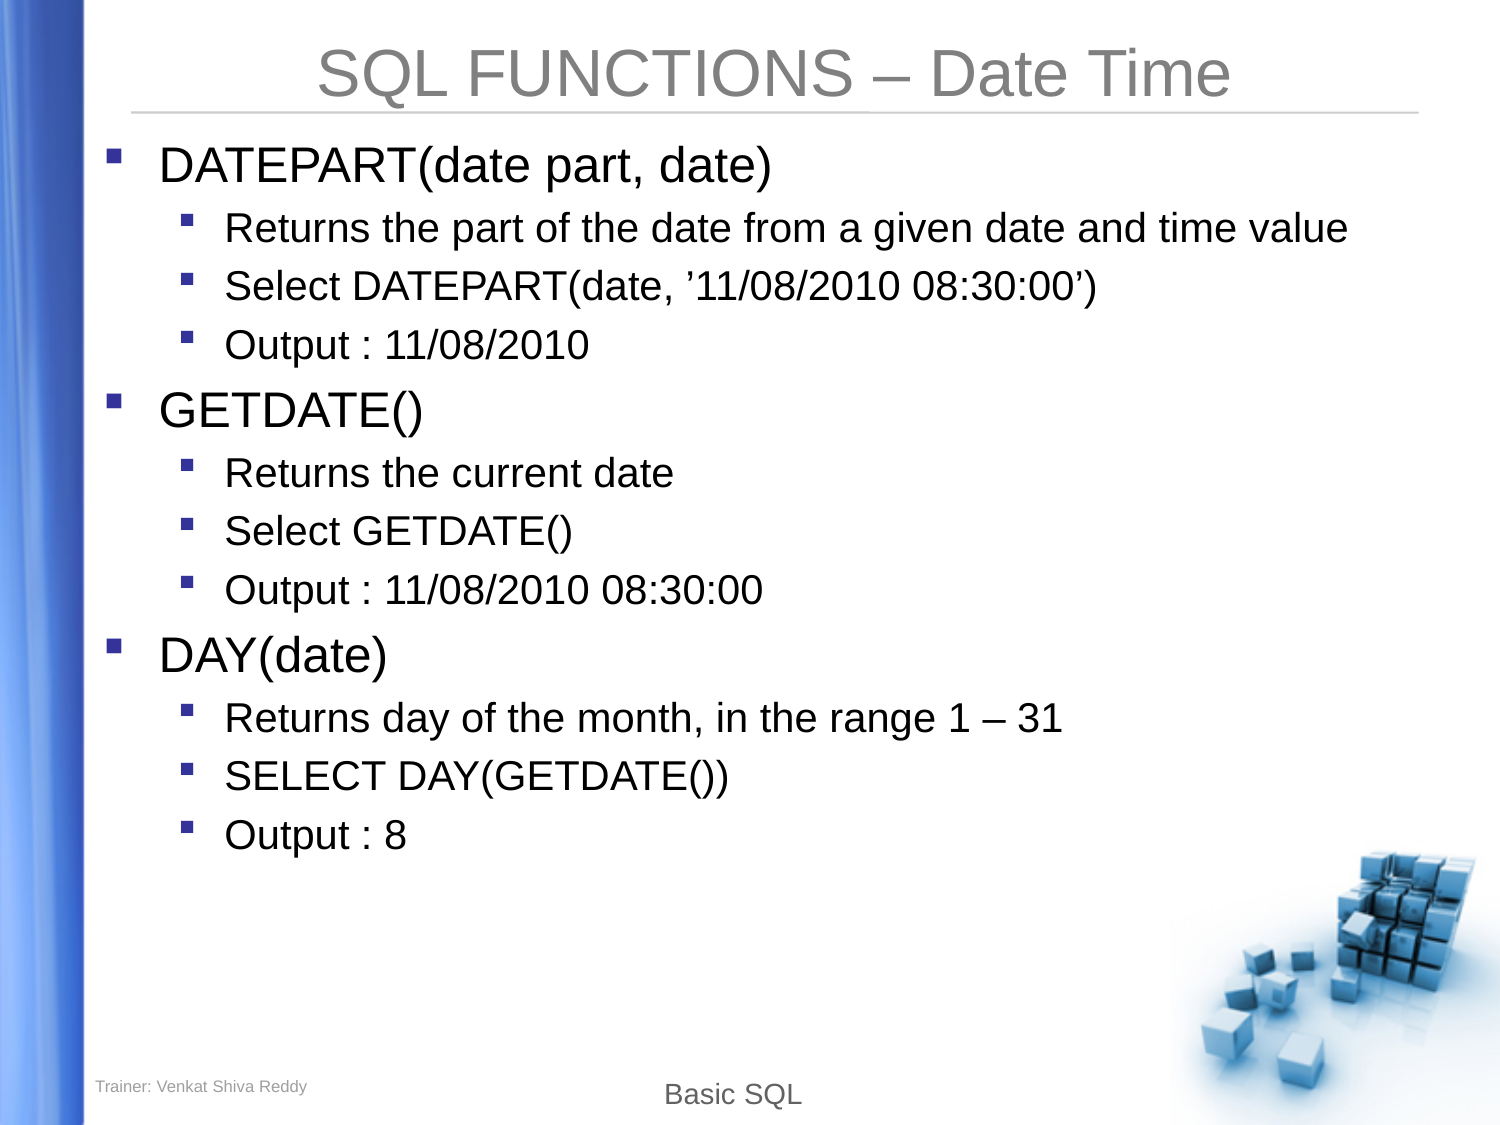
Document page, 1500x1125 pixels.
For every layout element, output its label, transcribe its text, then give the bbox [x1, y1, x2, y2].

list DATEPART(date part, date) Returns the part of the date from a given date and time value Select DATEPART(date, ’11/08/2010 08:30:00’) Output : 11/08/2010 GETDATE() Returns the current date Select GETDATE() Output : 11/08/2010 08:30:00 DAY(date) Returns day of the month, in the range 1 – 31 SELECT DAY(GETDATE()) Output : 8 [87, 124, 1463, 1063]
picture [0, 0, 1500, 1125]
title SQL FUNCTIONS – Date Time [87, 23, 1463, 117]
